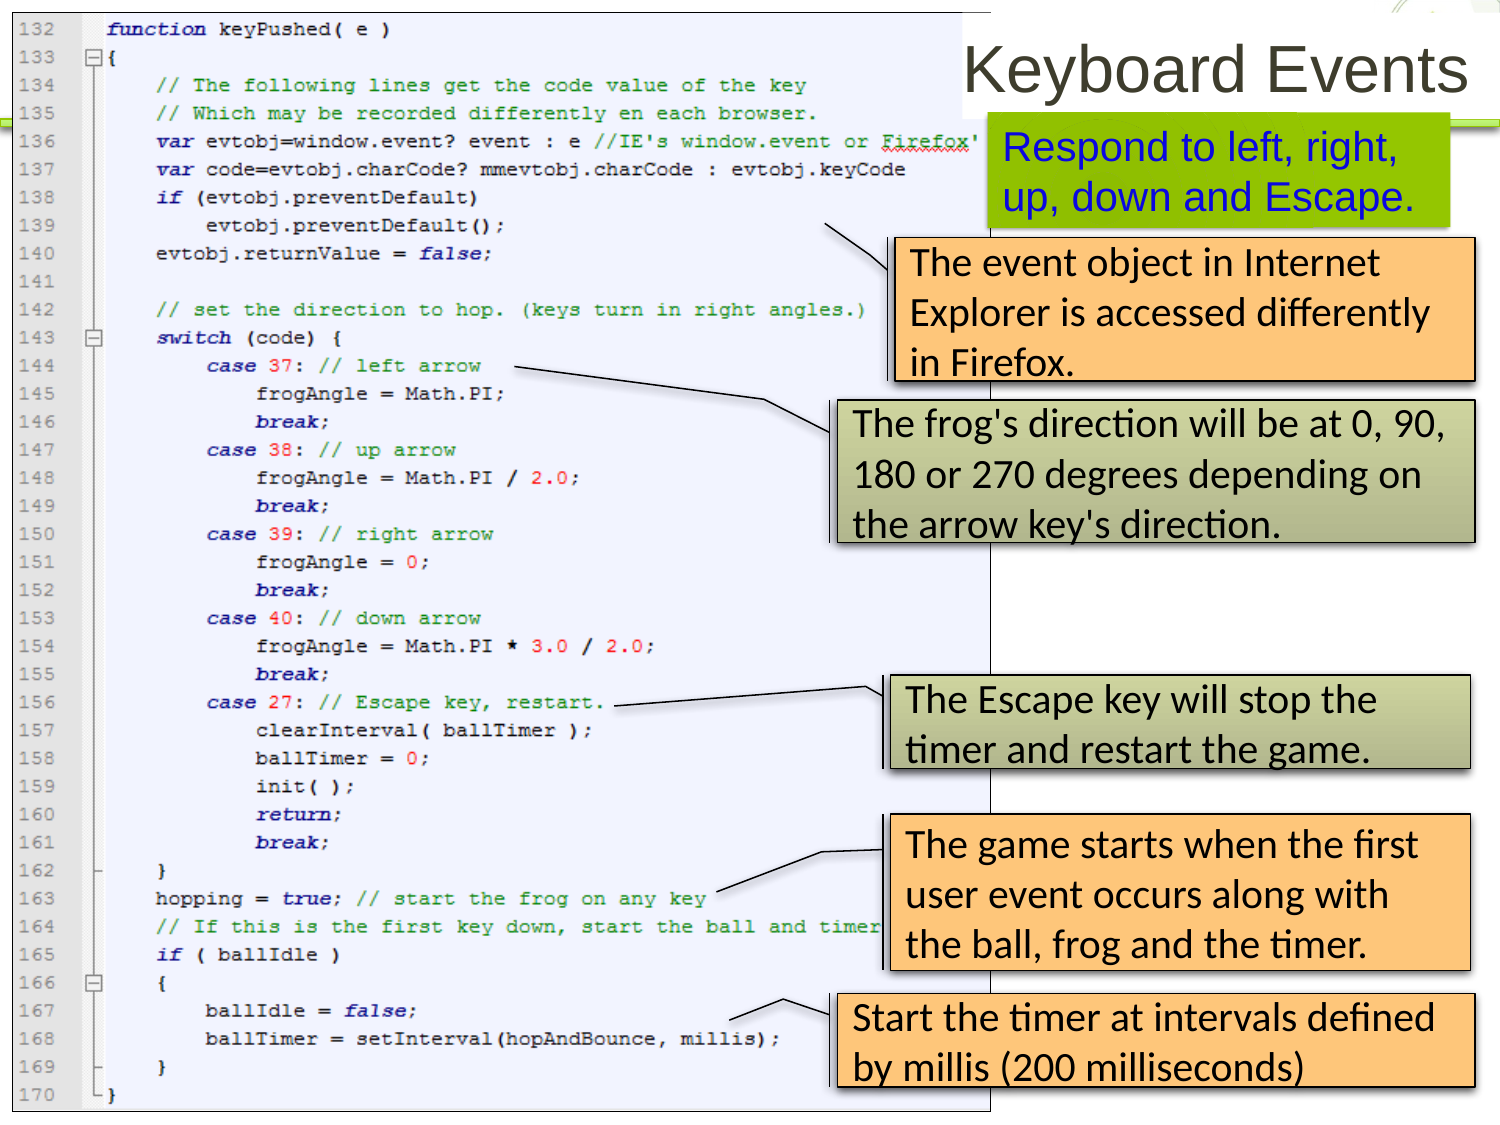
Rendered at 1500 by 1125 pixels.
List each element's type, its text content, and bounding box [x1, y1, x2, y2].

text_box The event object in Internet Explorer is accessed differently in Firefox. [995, 237, 1476, 382]
picture [1374, 0, 1500, 12]
text_box Respond to left, right, up, down and Escape. [995, 112, 1451, 228]
text_box The game starts when the first user event occurs along with the ball, frog and the timer. [995, 813, 1471, 971]
title Keyboard Events [991, 12, 1500, 120]
picture [12, 12, 991, 1112]
text_box Start the timer at intervals defined by millis (200 milliseconds) [995, 993, 1476, 1088]
text_box The frog's direction will be at 0, 90, 180 or 270 degrees depending on the arrow key's direction. [995, 399, 1476, 543]
text_box The Escape key will stop the timer and restart the game. [995, 674, 1471, 769]
